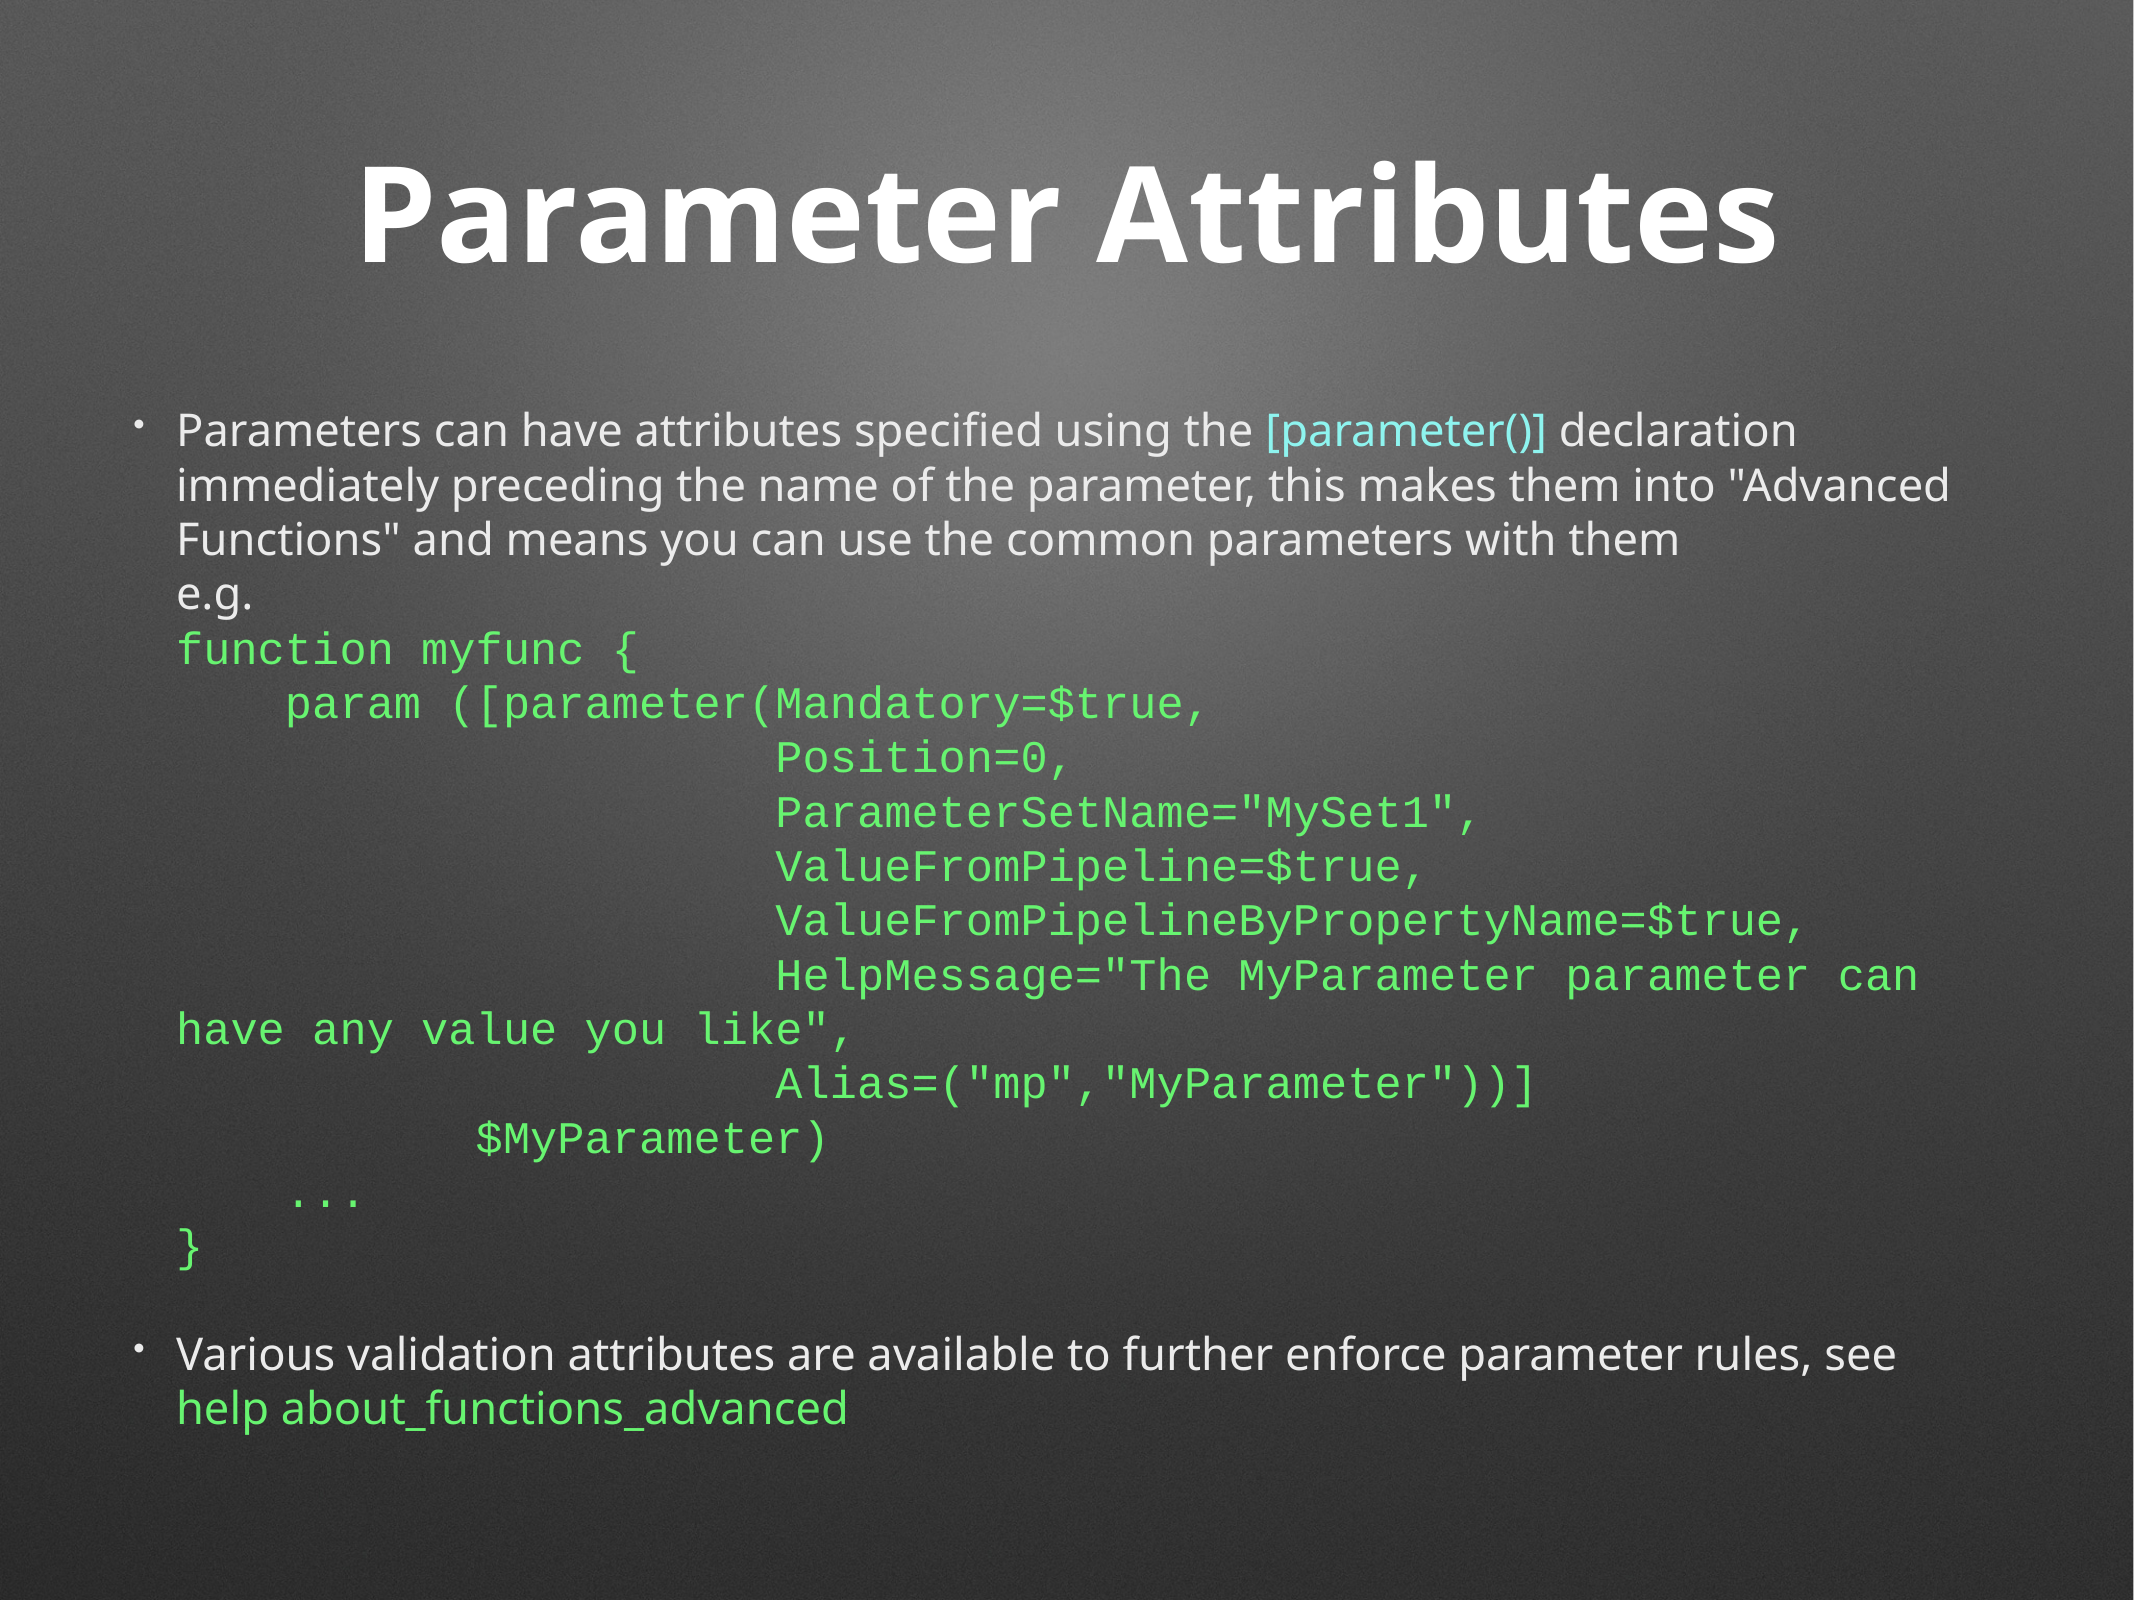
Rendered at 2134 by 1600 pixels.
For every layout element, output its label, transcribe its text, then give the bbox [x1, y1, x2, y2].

list Parameters can have attributes specified using the [parameter()] declaration immediately preceding the name of the parameter, this makes them into "Advanced Functions" and means you can use the common parameters with them e.g. function myfunc { param ([parameter(Mandatory=$true, Position=0, ParameterSetName="MySet1", ValueFromPipeline=$true, ValueFromPipelineByPropertyName=$true, HelpMessage="The MyParameter parameter can have any value you like", Alias=("mp","MyParameter"))] $MyParameter) ... } Various validation attributes are available to further enforce parameter rules, see help about_functions_advanced [124, 395, 2009, 1441]
title Parameter Attributes [124, 32, 2009, 386]
picture [0, 0, 2134, 1600]
